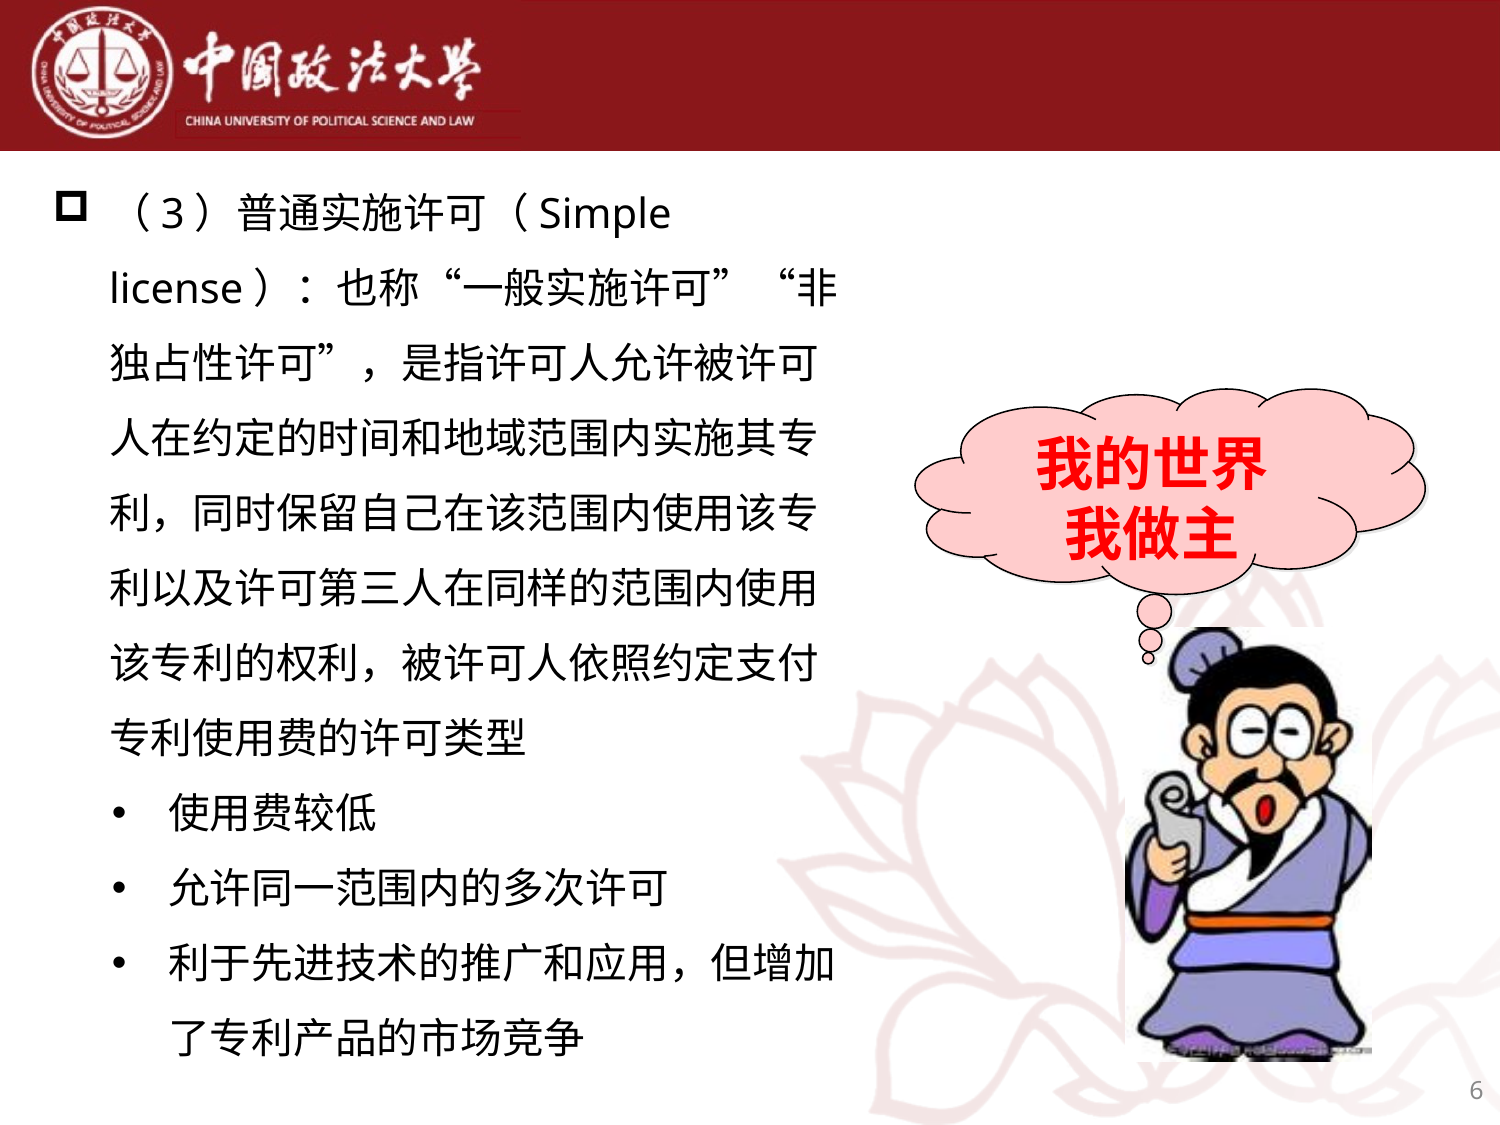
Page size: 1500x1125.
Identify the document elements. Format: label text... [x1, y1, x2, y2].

picture [0, 0, 1500, 151]
text_box 我的世界 我做主 [915, 388, 1426, 627]
text_box 6 [1148, 1061, 1499, 1122]
picture [773, 533, 1500, 1125]
text_box （3）普通实施许可（Simple license）：也称“一般实施许可”“非独占性许可”，是指许可人允许被许可人在约定的时间和地域范围内实施其专利，同时保留自己在该范围内使用该专利以及许可第三人在同样的范围内使用该专利的权利，被许可人依照约定支付专利使用费的许可类型 使用费较低 允许同一范围内的多次许可 利于先进技术的推广和应用，但增加了专利产品的市场竞争 [38, 154, 855, 1070]
